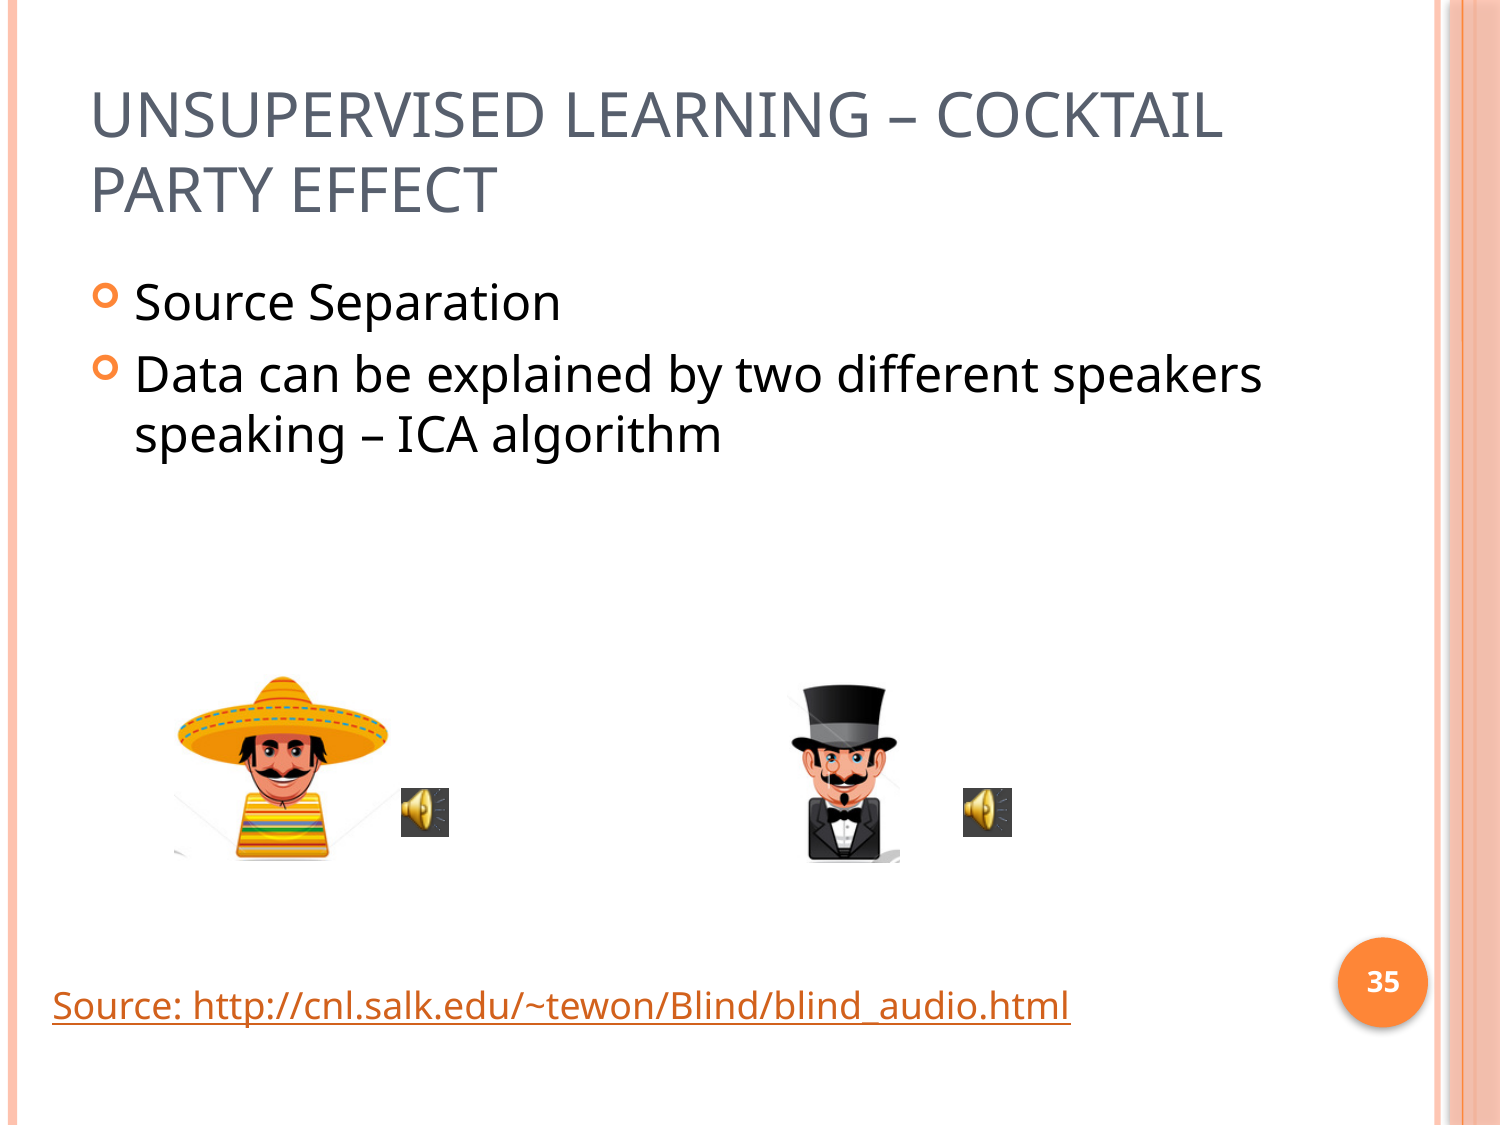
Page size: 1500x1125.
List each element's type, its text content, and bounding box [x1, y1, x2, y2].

title Unsupervised Learning – Cocktail Party Effect [75, 45, 1300, 233]
list Source Separation Data can be explained by two different speakers speaking – ICA algorithm [75, 262, 1300, 1062]
slide_number 35 [1333, 940, 1434, 1027]
picture [961, 786, 1013, 838]
picture [786, 681, 901, 863]
text_box Source: http://cnl.salk.edu/~tewon/Blind/blind_audio.html [37, 974, 1113, 1041]
picture [174, 674, 451, 861]
